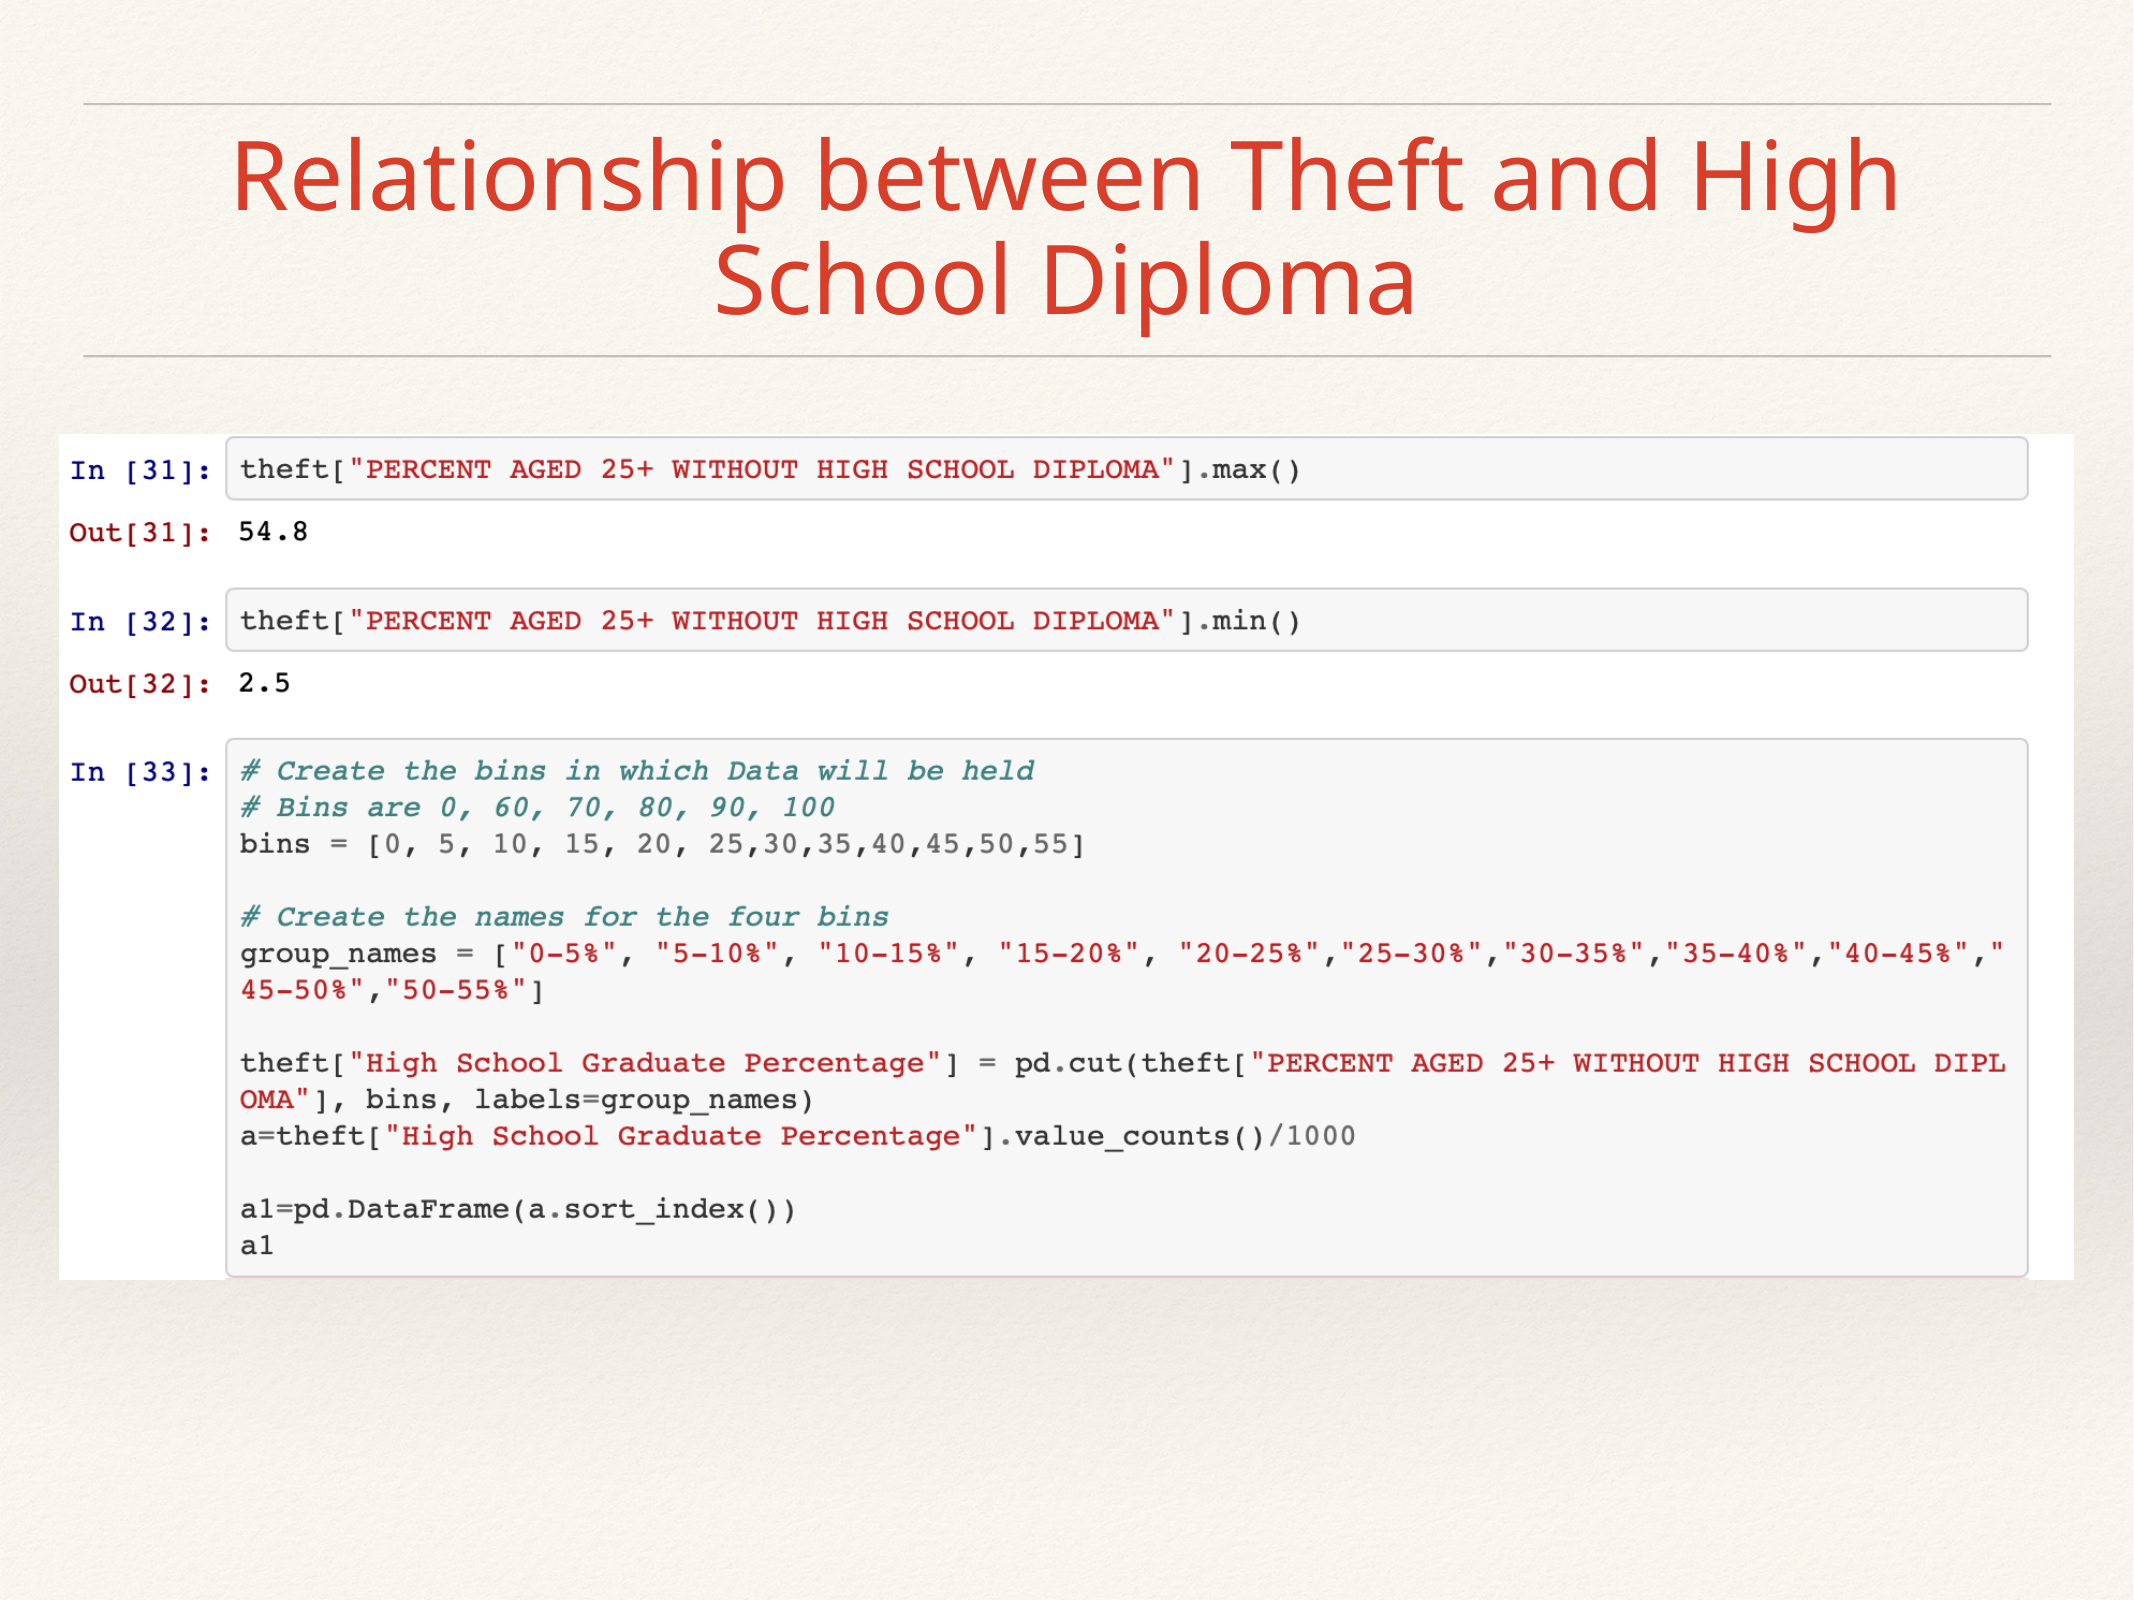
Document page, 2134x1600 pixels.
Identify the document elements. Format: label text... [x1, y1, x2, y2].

picture [0, 0, 2134, 1600]
title Relationship between Theft and High School Diploma [82, 130, 2051, 332]
